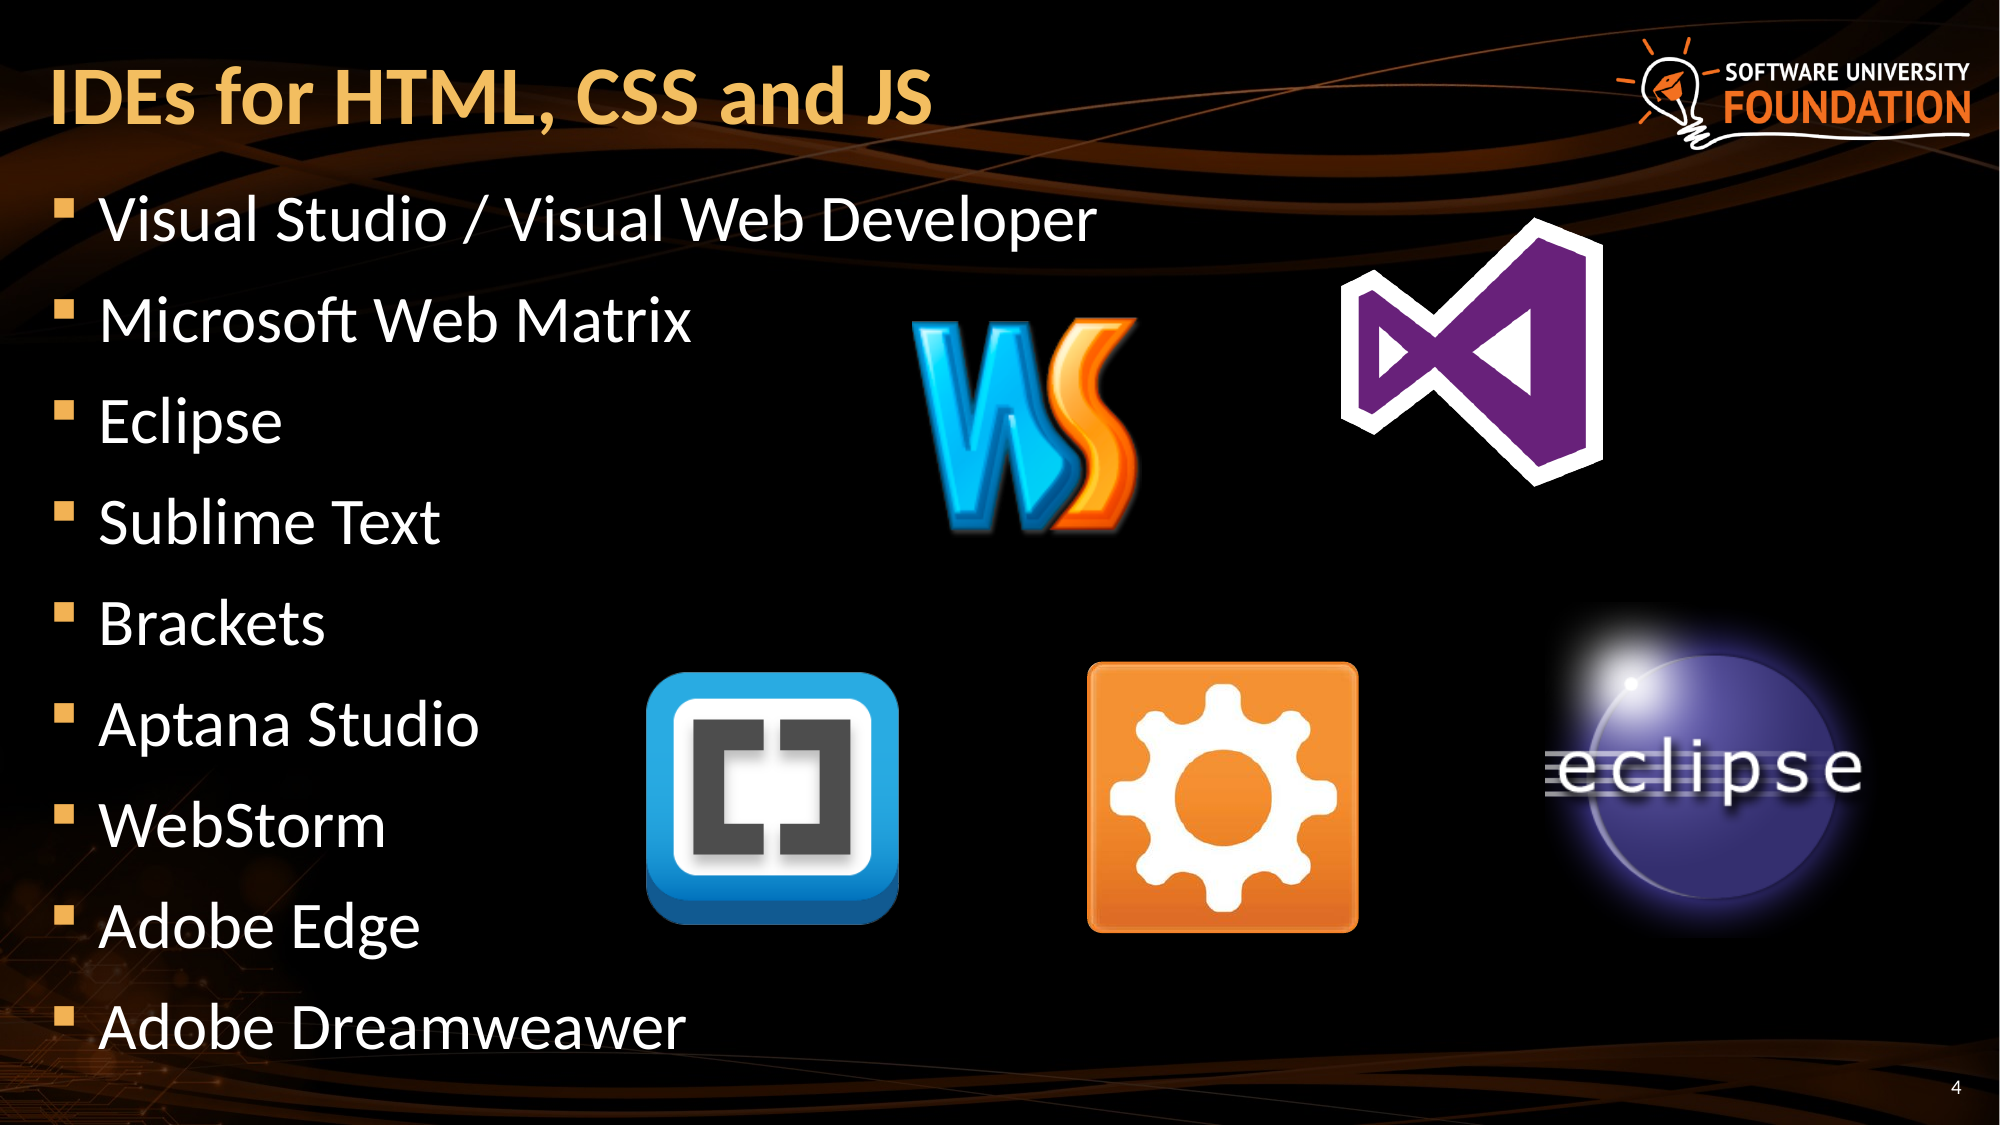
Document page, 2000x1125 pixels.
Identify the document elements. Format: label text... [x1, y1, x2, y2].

title IDEs for HTML, CSS and JS [30, 6, 1602, 189]
picture [0, 0, 2000, 1125]
list Visual Studio / Visual Web Developer Microsoft Web Matrix Eclipse Sublime Text Brackets Aptana Studio WebStorm Adobe Edge Adobe Dreamweawer [31, 174, 1968, 1103]
